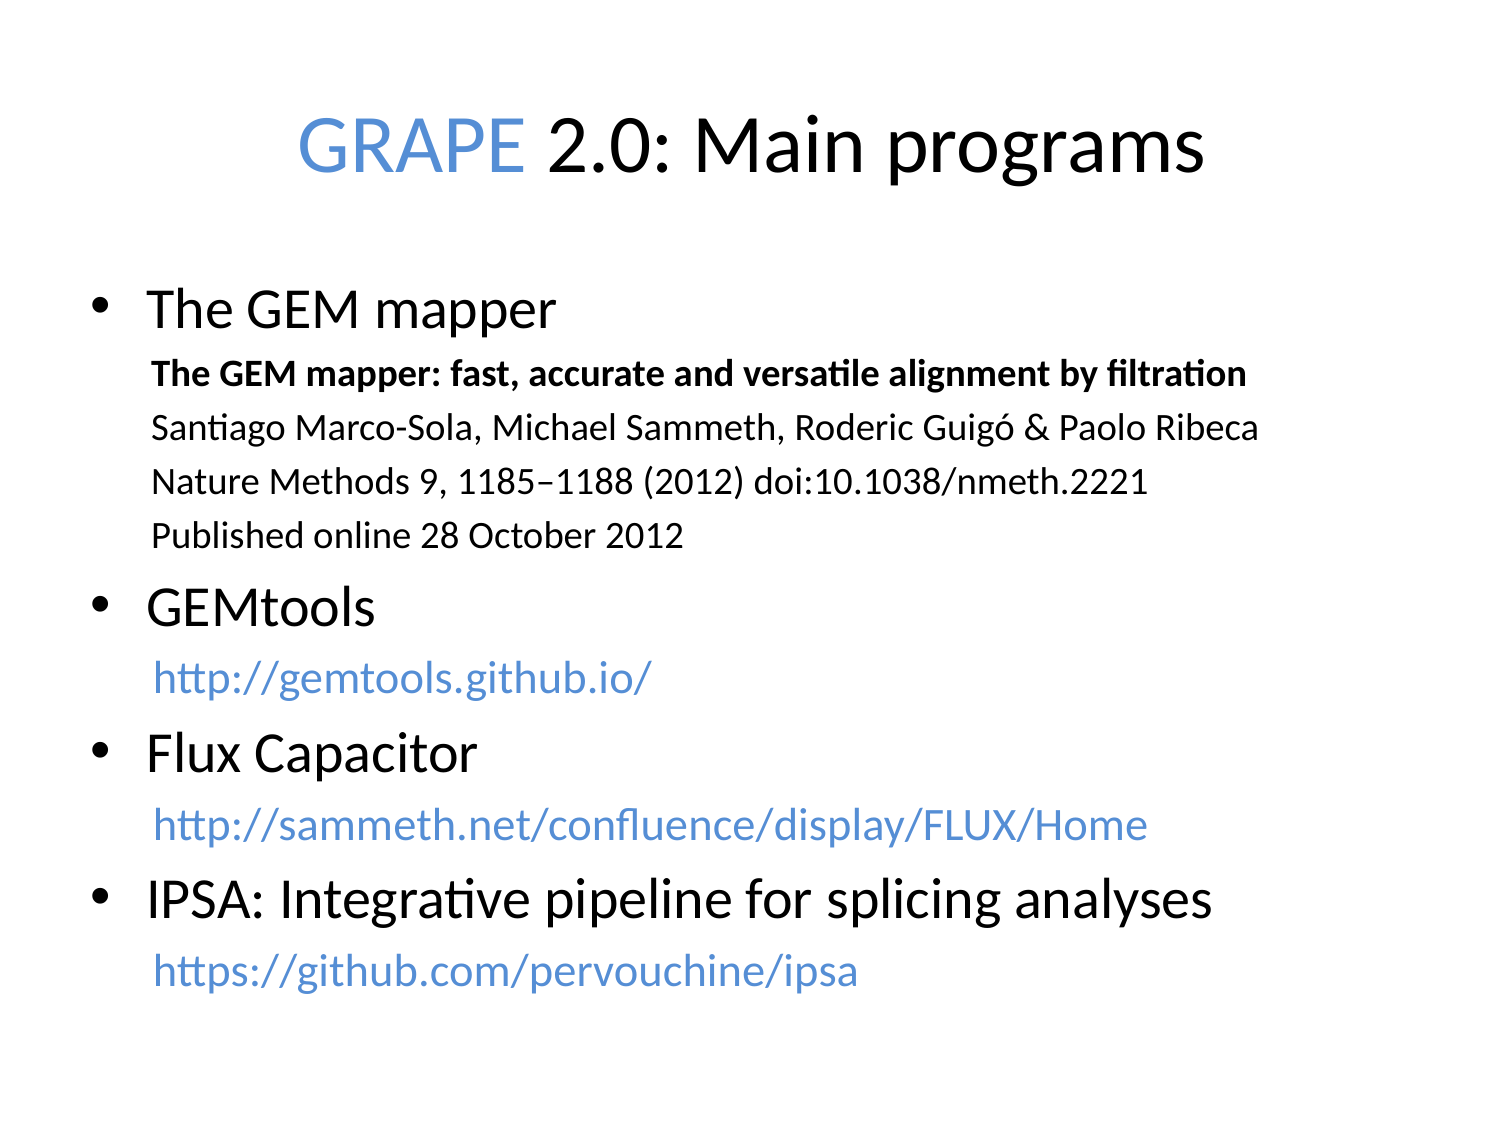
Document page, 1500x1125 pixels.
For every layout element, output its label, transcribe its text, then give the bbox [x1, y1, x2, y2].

list The GEM mapper The GEM mapper: fast, accurate and versatile alignment by filtration Santiago Marco-Sola, Michael Sammeth, Roderic Guigó & Paolo Ribeca Nature Methods 9, 1185–1188 (2012) doi:10.1038/nmeth.2221 Published online 28 October 2012 GEMtools http://gemtools.github.io/ Flux Capacitor http://sammeth.net/confluence/display/FLUX/Home IPSA: Integrative pipeline for splicing analyses https://github.com/pervouchine/ipsa [75, 262, 1425, 1005]
title GRAPE 2.0: Main programs [77, 45, 1428, 233]
